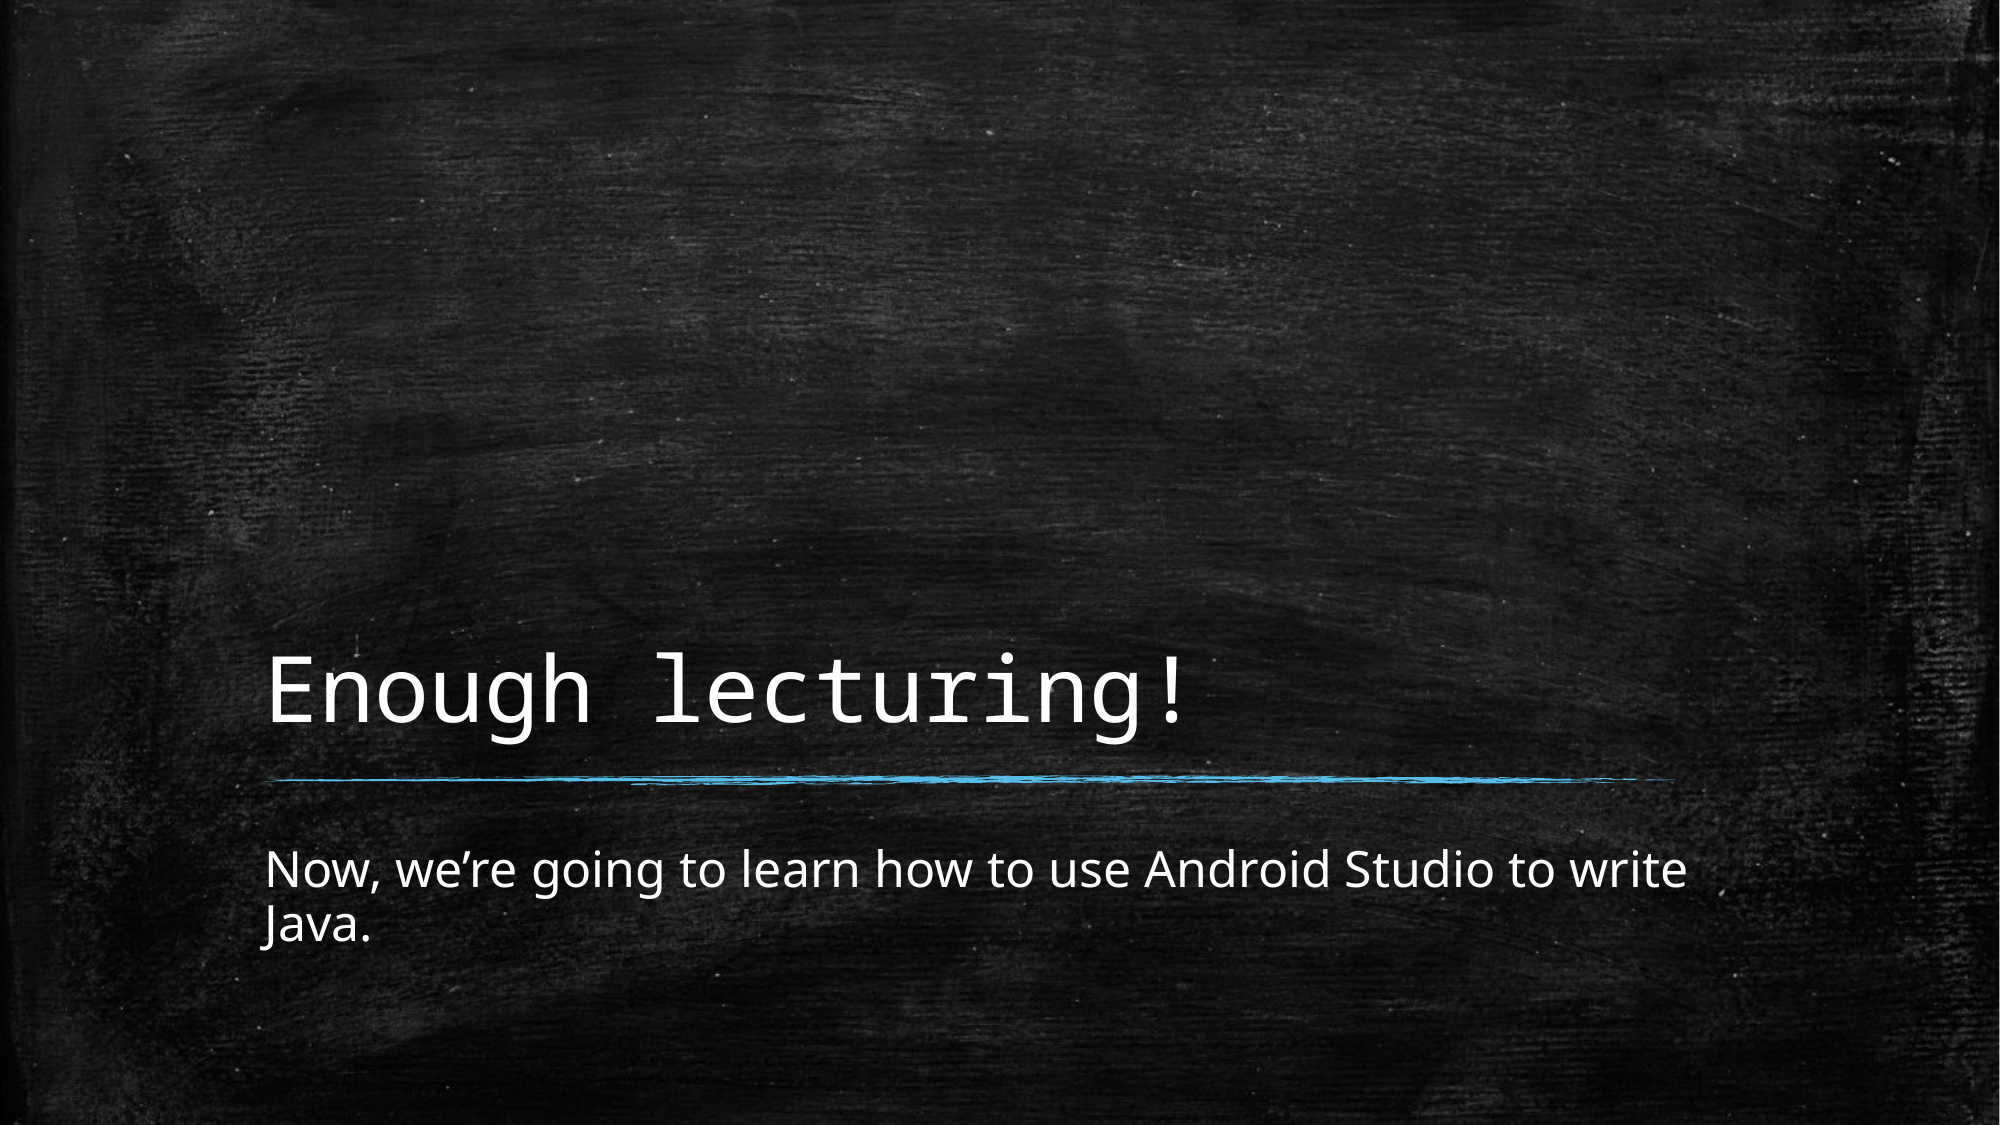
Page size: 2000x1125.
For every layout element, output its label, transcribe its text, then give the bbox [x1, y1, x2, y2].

list Now, we’re going to learn how to use Android Studio to write Java. [249, 837, 1750, 1013]
title Enough lecturing! [249, 312, 1750, 750]
